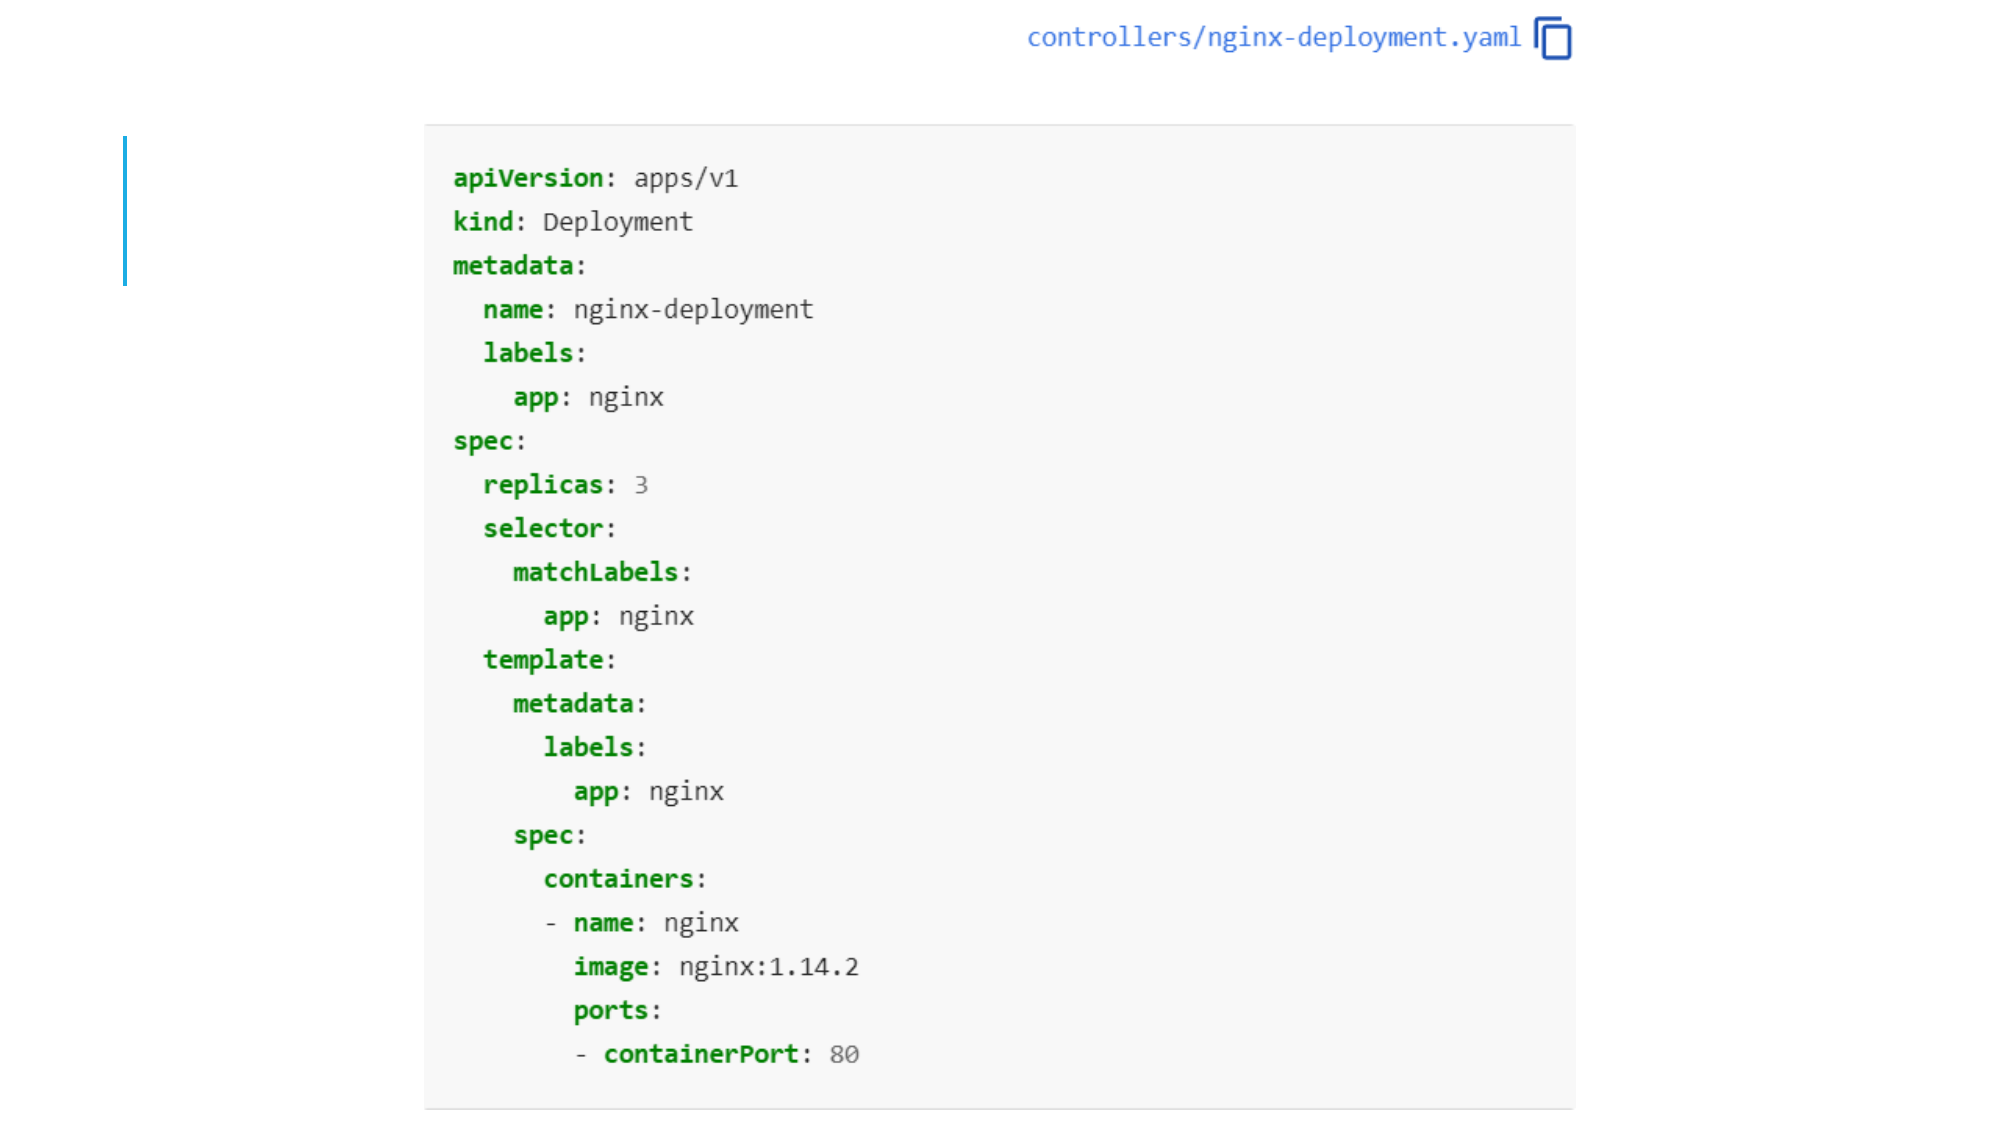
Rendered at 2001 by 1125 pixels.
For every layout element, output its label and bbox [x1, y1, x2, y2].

picture [423, 15, 1576, 1110]
